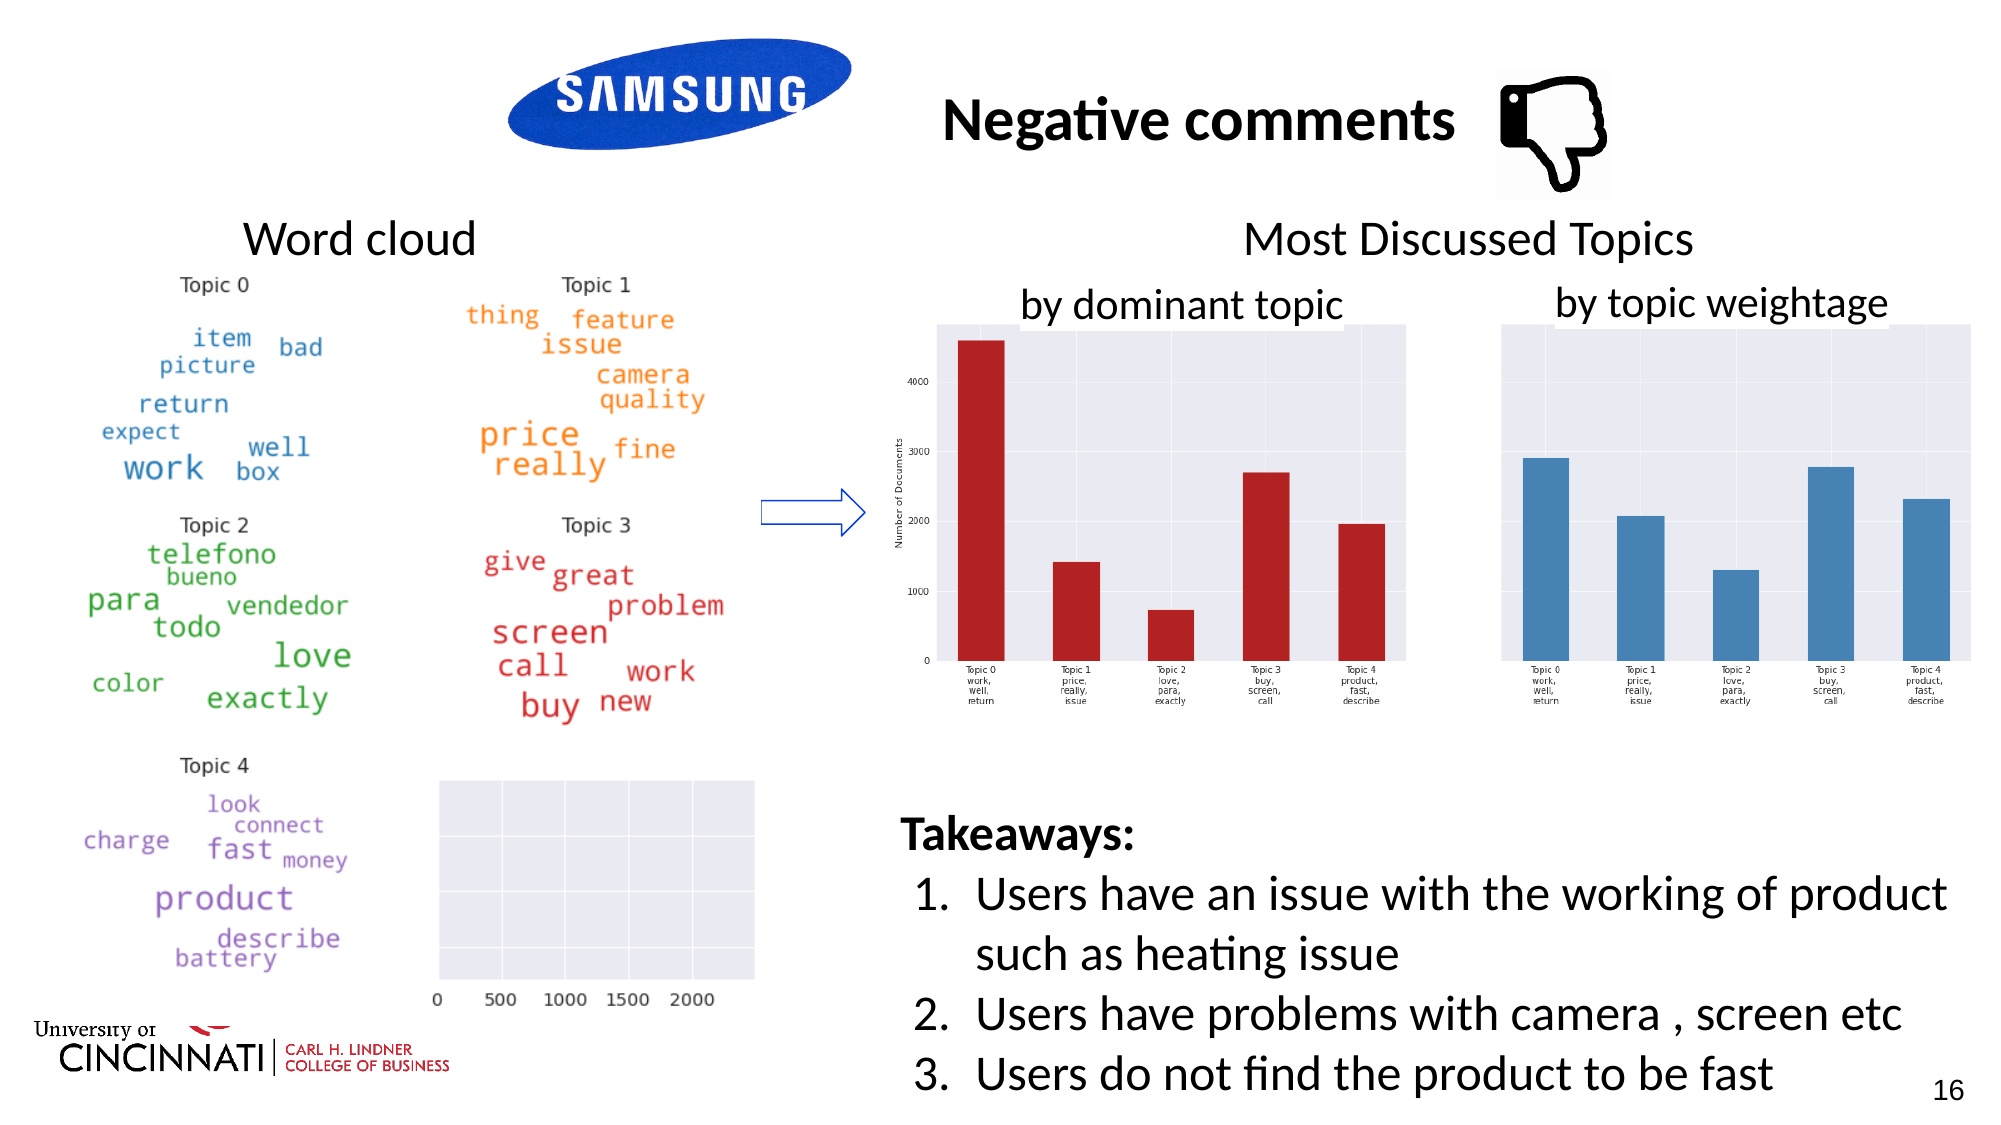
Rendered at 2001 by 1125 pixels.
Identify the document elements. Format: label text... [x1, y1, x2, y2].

picture [1495, 70, 1612, 201]
text_box [765, 489, 866, 536]
title Negative comments [855, 70, 1478, 159]
text_box by topic weightage [1528, 259, 1916, 306]
text_box Takeaways: Users have an issue with the working of product such as heating issue Users have problems with camera , screen etc Users do not find the product to be fast [885, 785, 1967, 1054]
text_box Most Discussed Topics [1162, 190, 1775, 259]
picture [889, 307, 1976, 712]
text_box Word cloud [203, 190, 517, 259]
picture [503, 33, 854, 153]
picture [34, 271, 762, 1076]
text_box by dominant topic [988, 261, 1376, 306]
